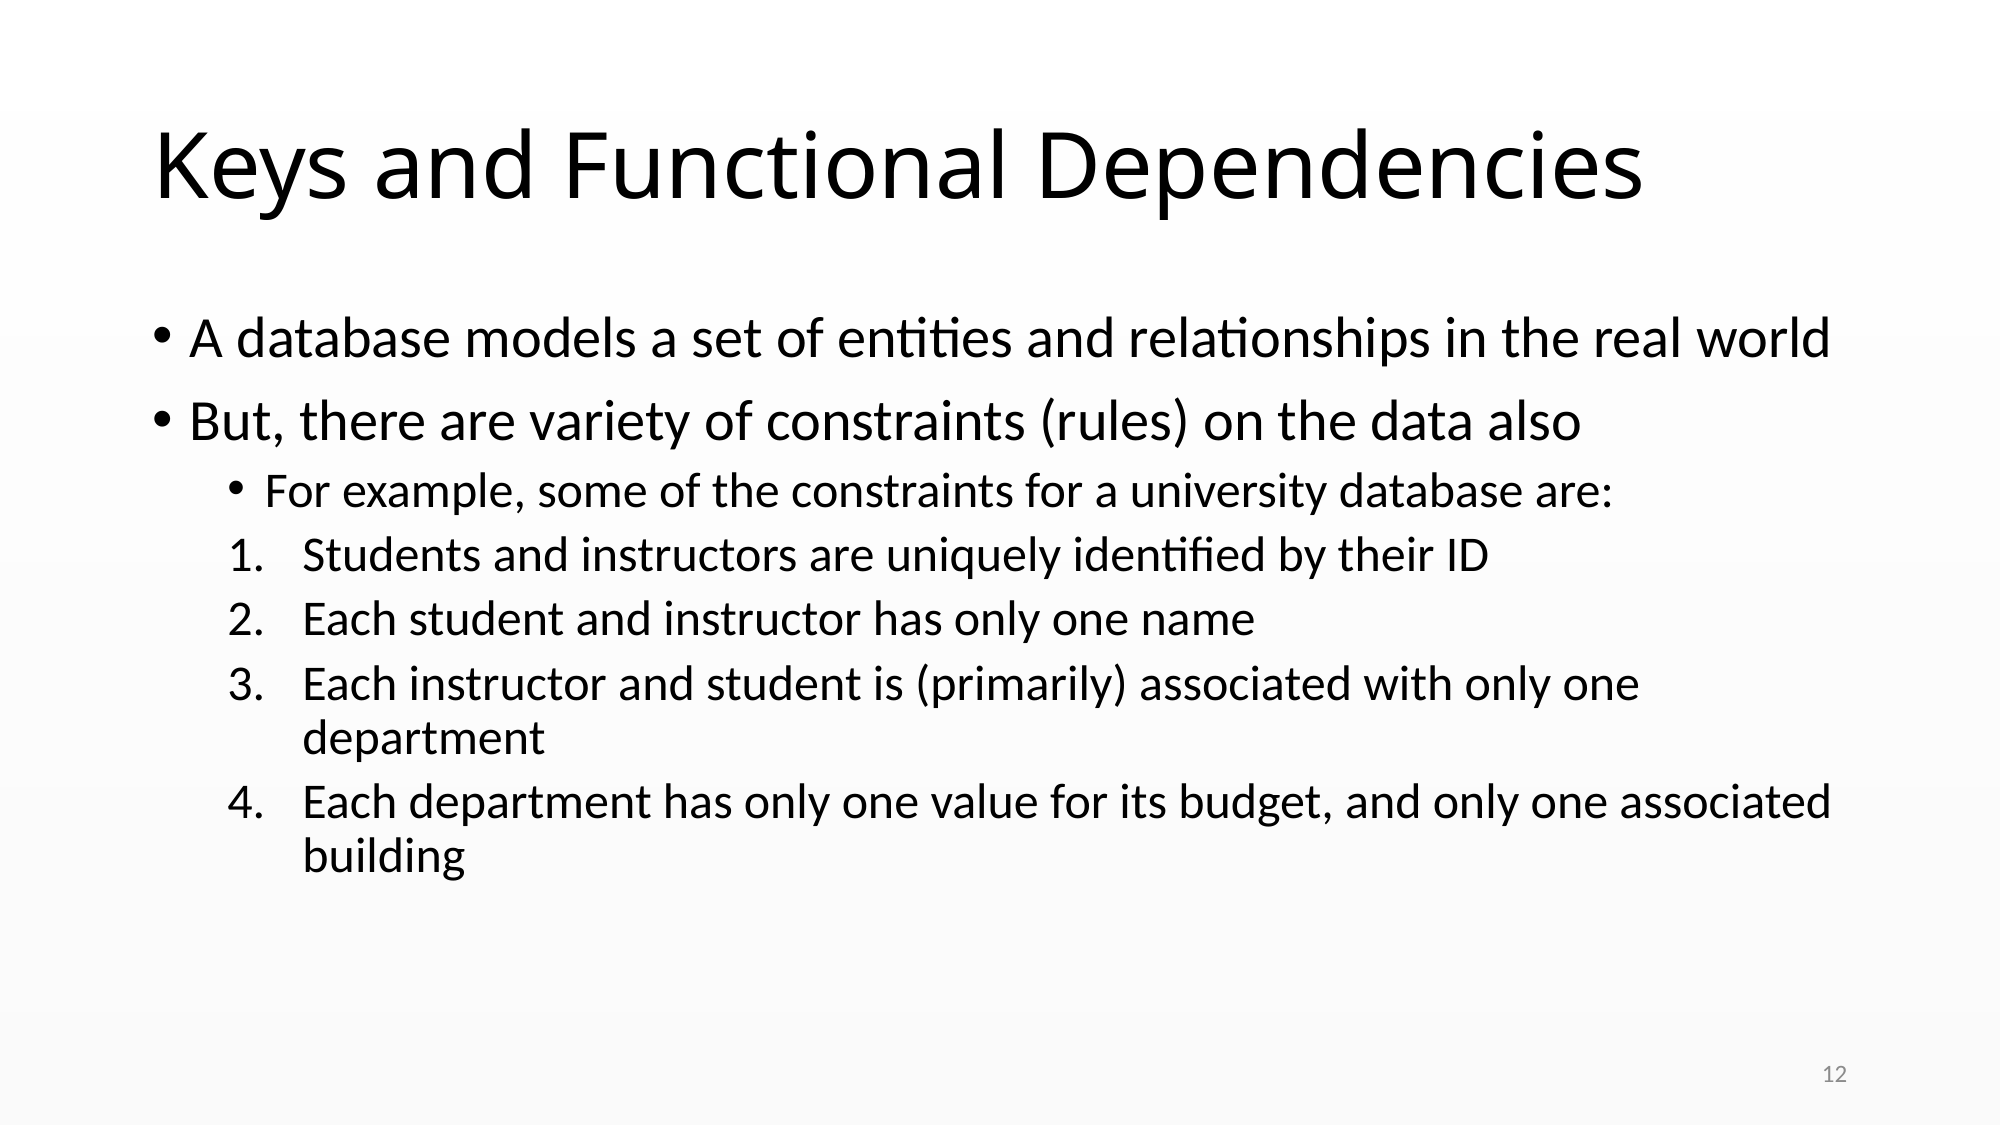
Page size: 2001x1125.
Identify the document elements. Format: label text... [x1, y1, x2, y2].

title Keys and Functional Dependencies [137, 59, 1863, 278]
slide_number 12 [1412, 1042, 1863, 1103]
list A database models a set of entities and relationships in the real world But, there are variety of constraints (rules) on the data also For example, some of the constraints for a university database are: Students and instructors are uniquely identified by their ID Each student and instructor has only one name Each instructor and student is (primarily) associated with only one department Each department has only one value for its budget, and only one associated building [137, 299, 1863, 1014]
